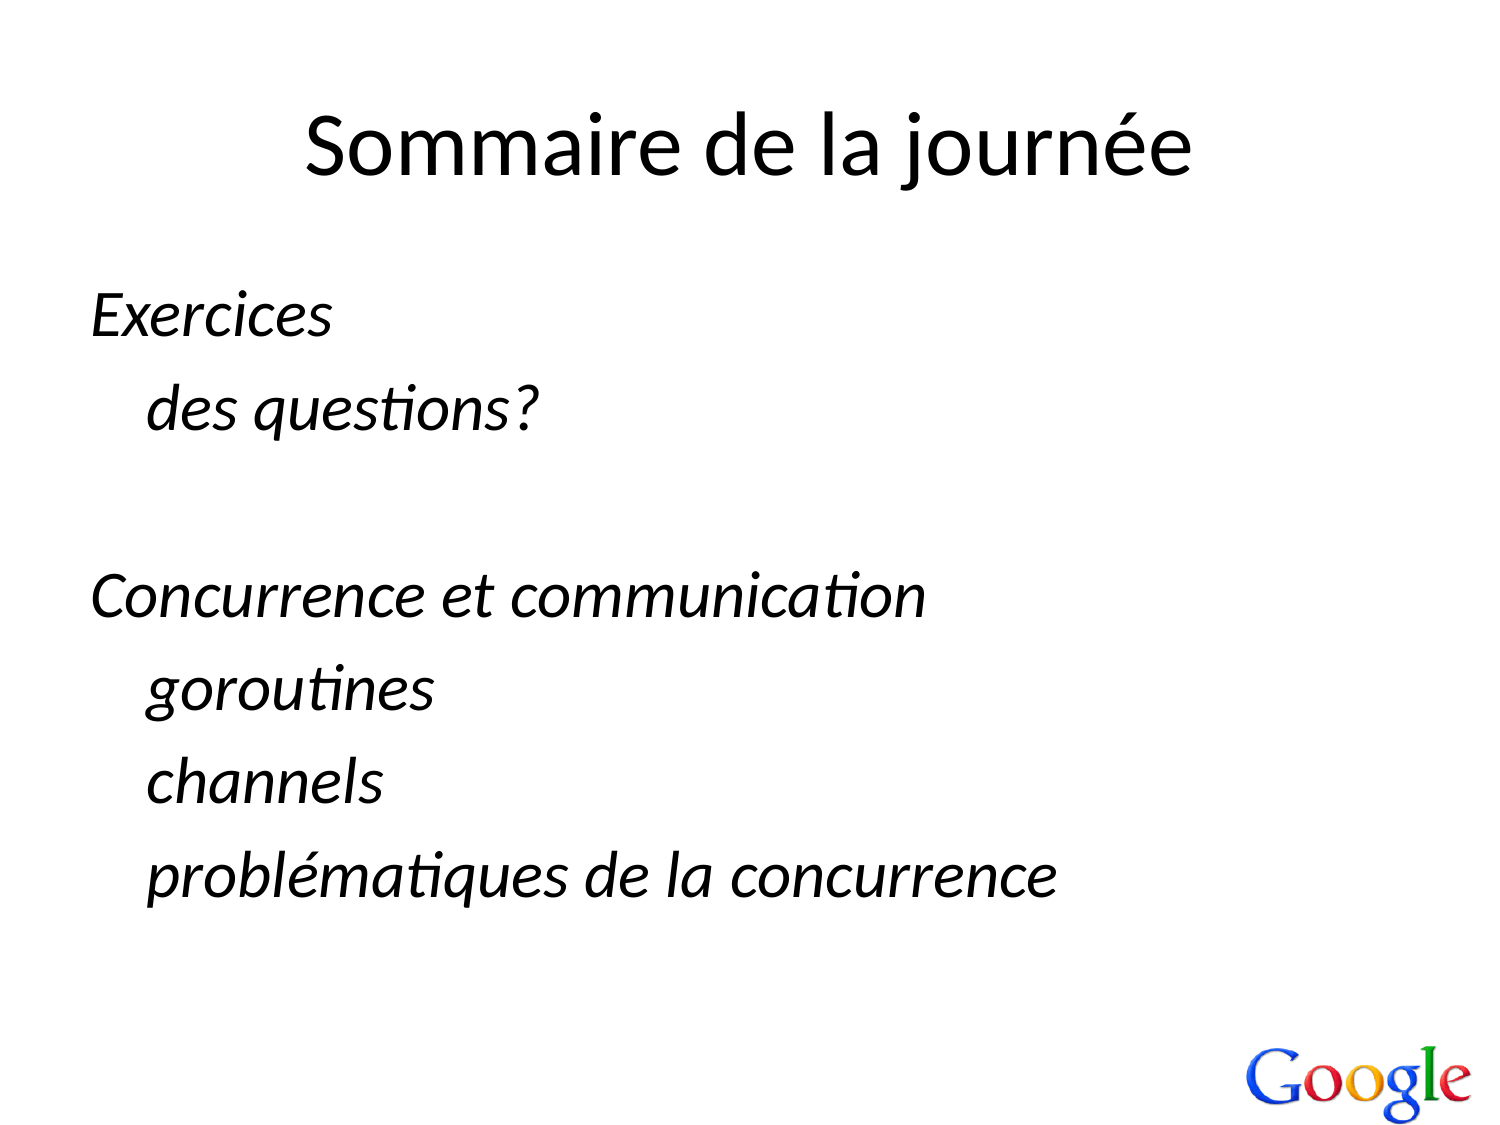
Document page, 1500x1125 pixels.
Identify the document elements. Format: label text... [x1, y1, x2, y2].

list Exercices des questions? Concurrence et communication goroutines channels problématiques de la concurrence [75, 262, 1425, 1005]
title Sommaire de la journée [75, 45, 1425, 233]
picture [1246, 1046, 1473, 1125]
